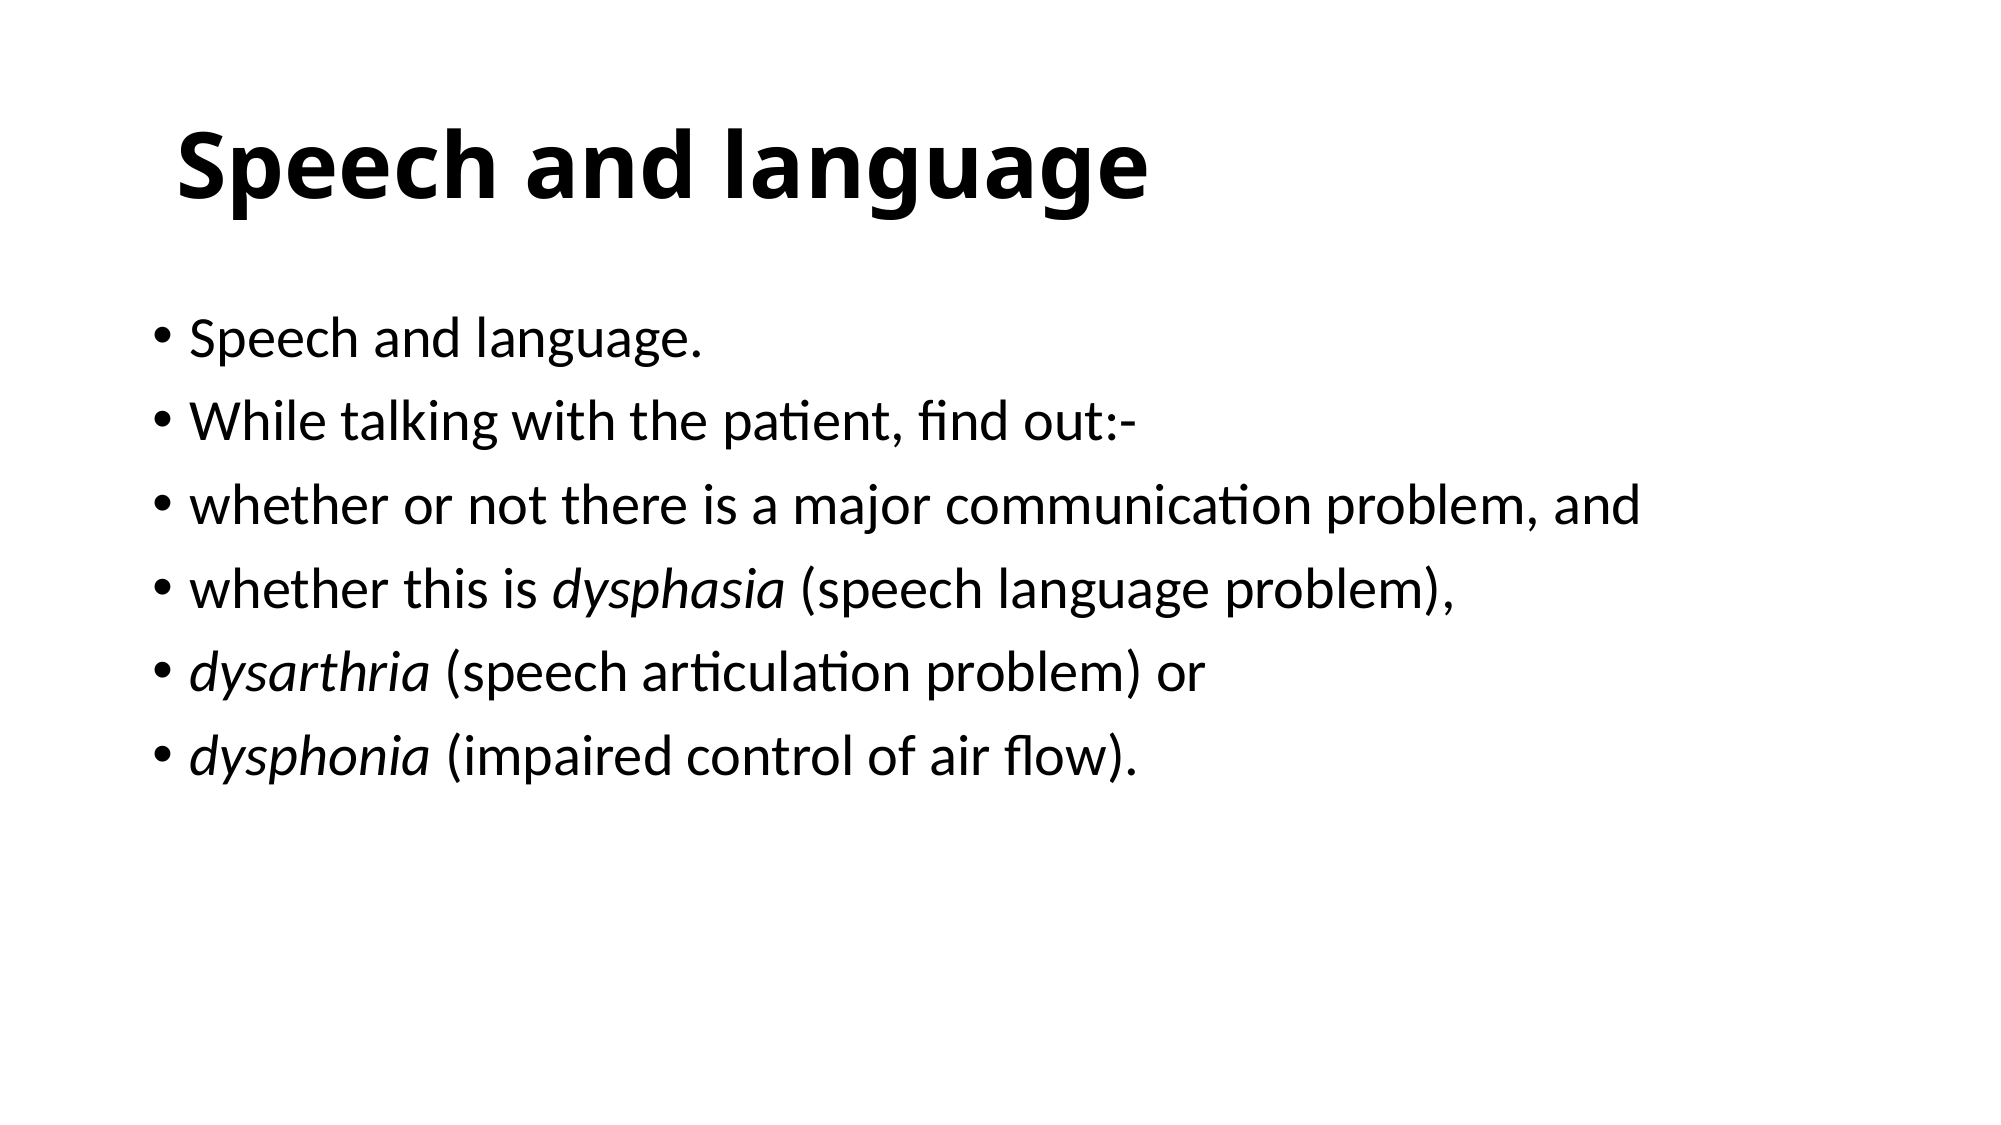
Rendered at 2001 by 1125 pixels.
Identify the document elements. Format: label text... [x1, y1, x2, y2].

list Speech and language. While talking with the patient, find out:- whether or not there is a major communication problem, and whether this is dysphasia (speech language problem), dysarthria (speech articulation problem) or dysphonia (impaired control of air flow). [137, 299, 1863, 1014]
title Speech and language [137, 59, 1863, 278]
